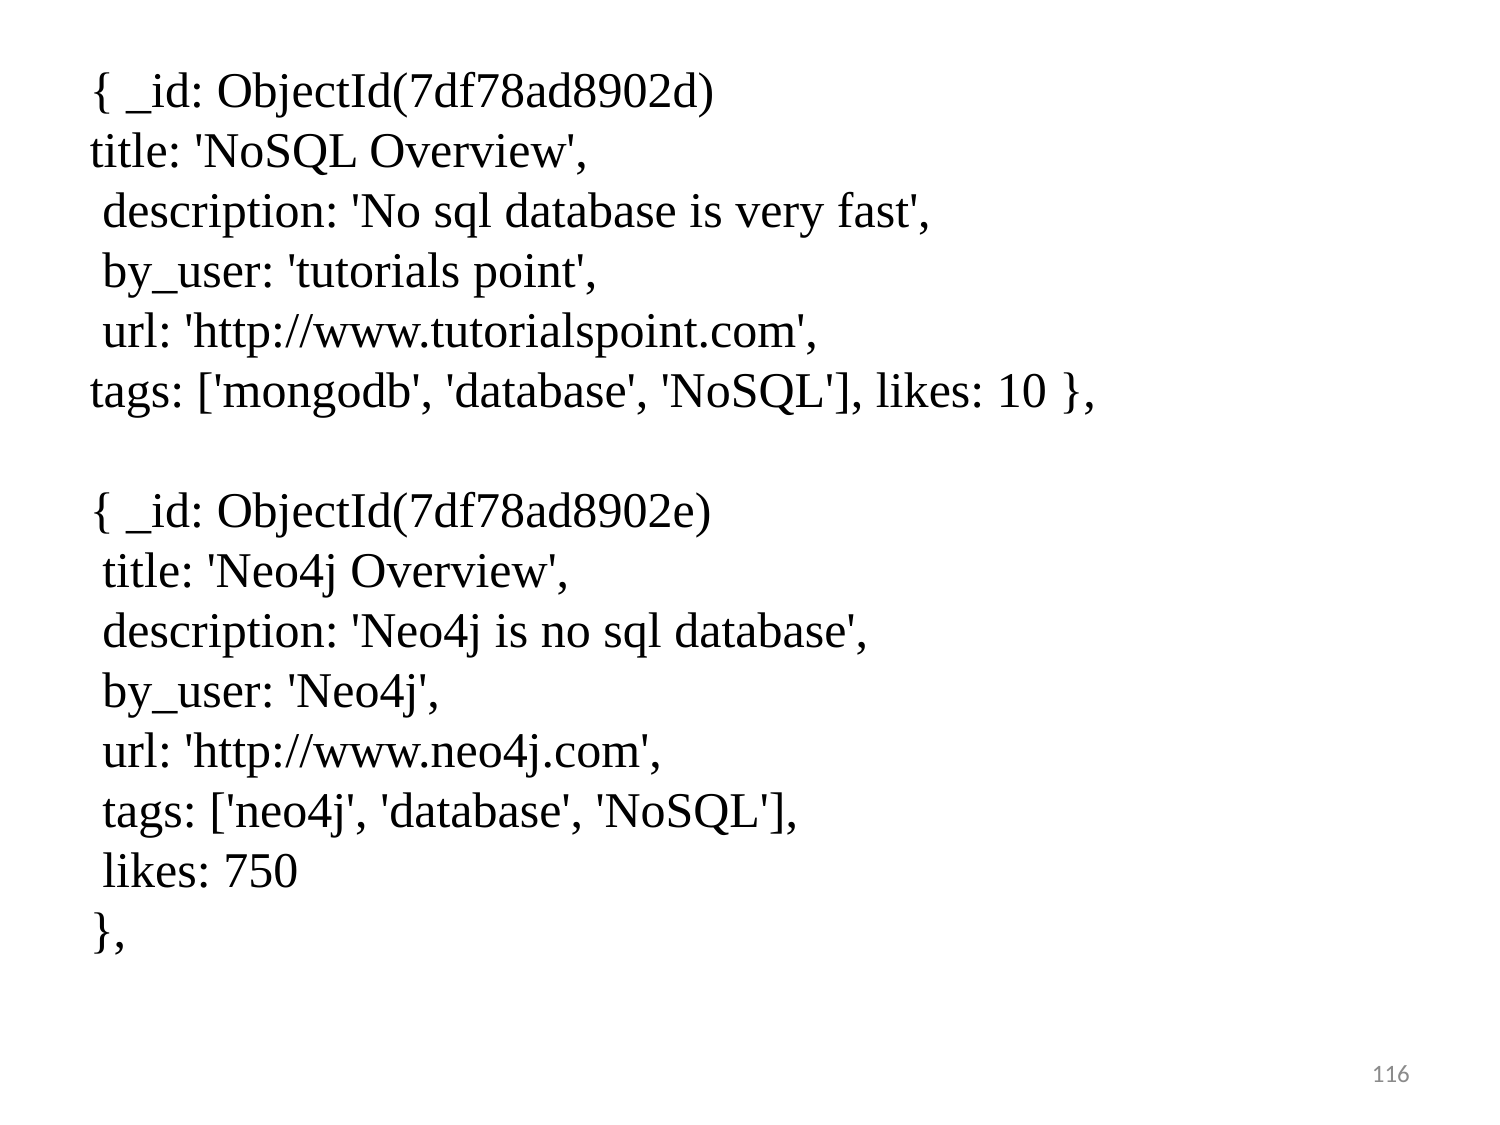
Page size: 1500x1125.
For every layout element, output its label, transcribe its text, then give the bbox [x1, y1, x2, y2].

text_box { _id: ObjectId(7df78ad8902d) title: 'NoSQL Overview', description: 'No sql database is very fast', by_user: 'tutorials point', url: 'http://www.tutorialspoint.com', tags: ['mongodb', 'database', 'NoSQL'], likes: 10 }, { _id: ObjectId(7df78ad8902e) title: 'Neo4j Overview', description: 'Neo4j is no sql database', by_user: 'Neo4j', url: 'http://www.neo4j.com', tags: ['neo4j', 'database', 'NoSQL'], likes: 750 }, [75, 50, 1425, 1088]
text_box 116 [1074, 1042, 1425, 1103]
